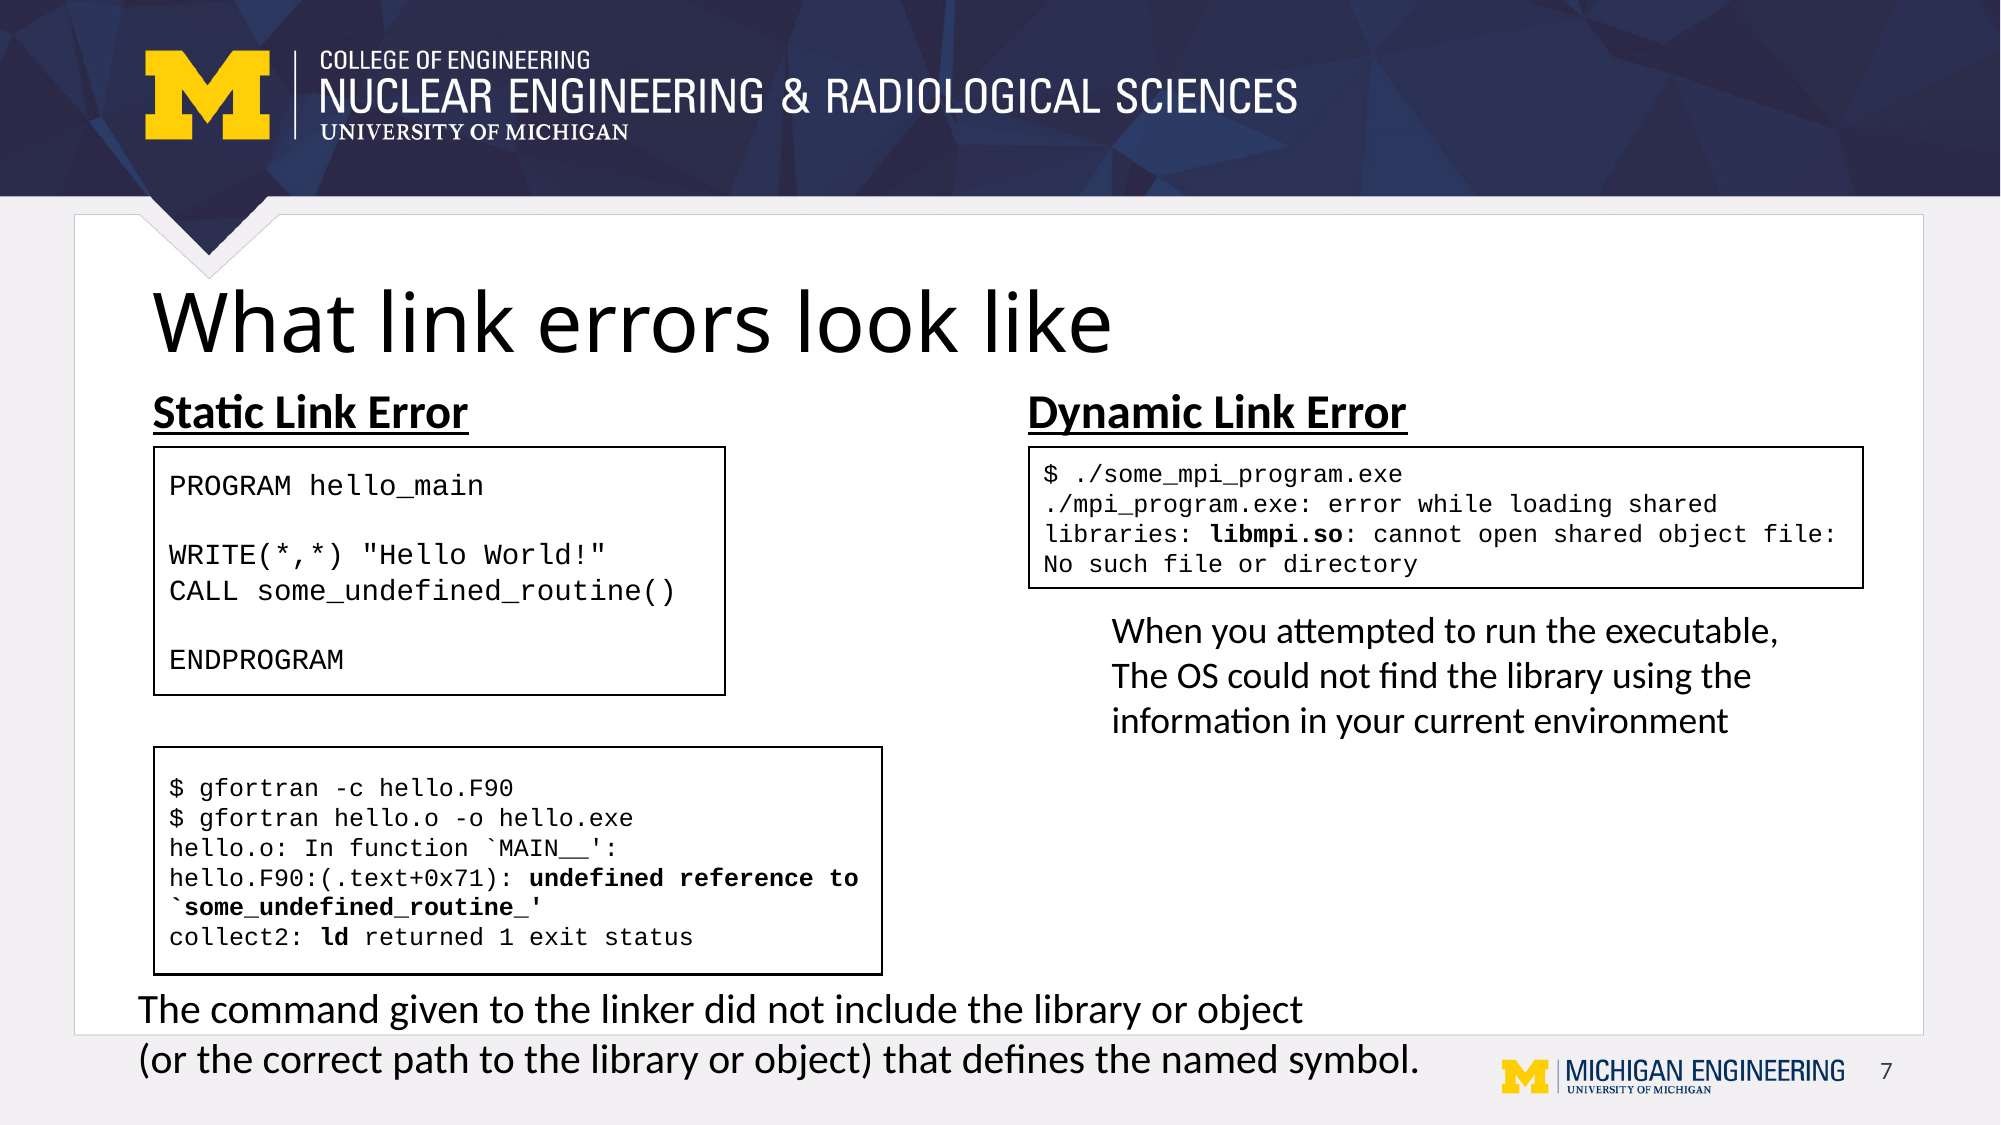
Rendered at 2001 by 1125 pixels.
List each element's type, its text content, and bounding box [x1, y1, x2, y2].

text_box $ ./some_mpi_program.exe ./mpi_program.exe: error while loading shared libraries: libmpi.so: cannot open shared object file: No such file or directory [1028, 446, 1864, 589]
text_box The command given to the linker did not include the library or object (or the correct path to the library or object) that defines the named symbol. [123, 974, 1437, 1090]
text_box $ gfortran -c hello.F90 $ gfortran hello.o -o hello.exe hello.o: In function `MAIN__': hello.F90:(.text+0x71): undefined reference to `some_undefined_routine_' collect2: ld returned 1 exit status [153, 746, 883, 974]
text_box PROGRAM hello_main WRITE(*,*) "Hello World!" CALL some_undefined_routine() ENDPROGRAM [153, 446, 726, 696]
title What link errors look like [137, 273, 1863, 379]
picture [0, 0, 2001, 1125]
list Dynamic Link Error [1012, 379, 1863, 447]
text_box When you attempted to run the executable, The OS could not find the library using the information in your current environment [1096, 599, 1795, 749]
list Static Link Error [137, 379, 984, 447]
